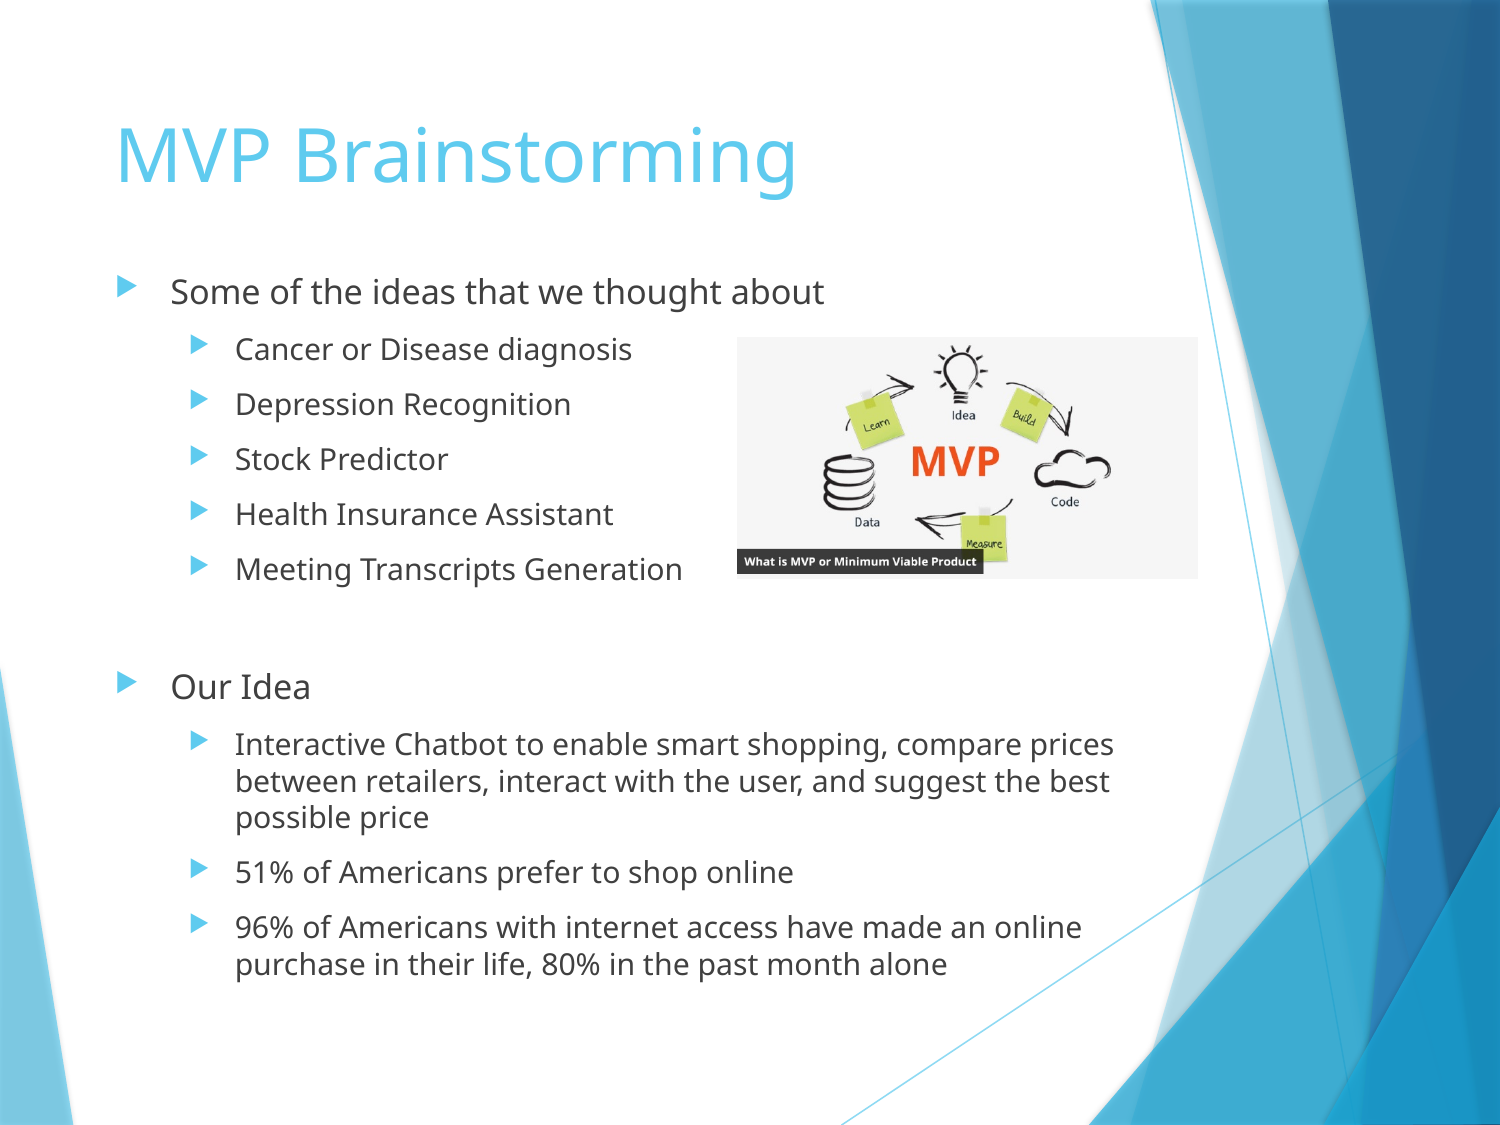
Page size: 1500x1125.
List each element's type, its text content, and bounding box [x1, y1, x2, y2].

picture [736, 336, 1199, 579]
list Some of the ideas that we thought about Cancer or Disease diagnosis Depression Recognition Stock Predictor Health Insurance Assistant Meeting Transcripts Generation Our Idea Interactive Chatbot to enable smart shopping, compare prices between retailers, interact with the user, and suggest the best possible price 51% of Americans prefer to shop online 96% of Americans with internet access have made an online purchase in their life, 80% in the past month alone [99, 262, 1142, 992]
title MVP Brainstorming [99, 99, 1142, 262]
